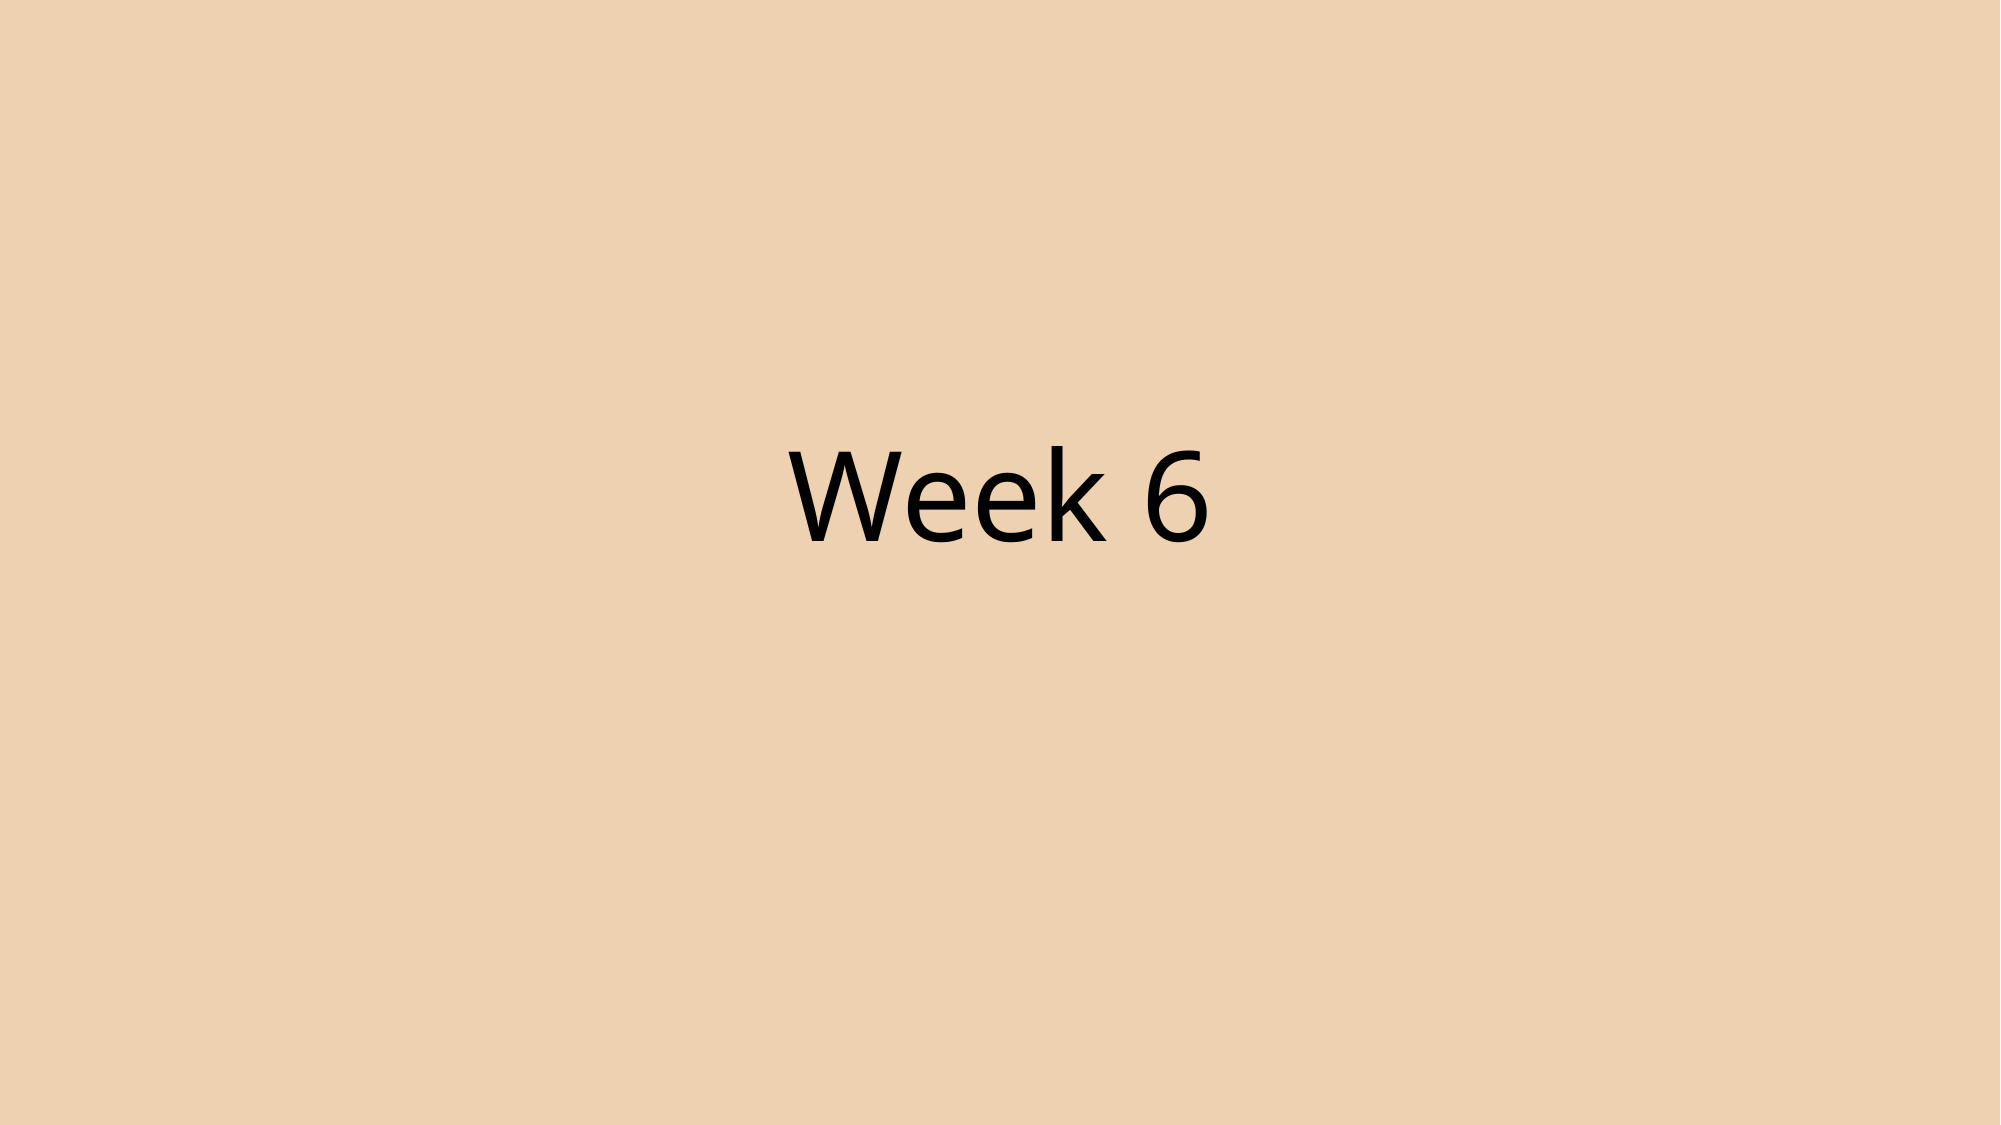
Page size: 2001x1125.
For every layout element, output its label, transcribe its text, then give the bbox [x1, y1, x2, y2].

title Week 6 [249, 184, 1750, 576]
